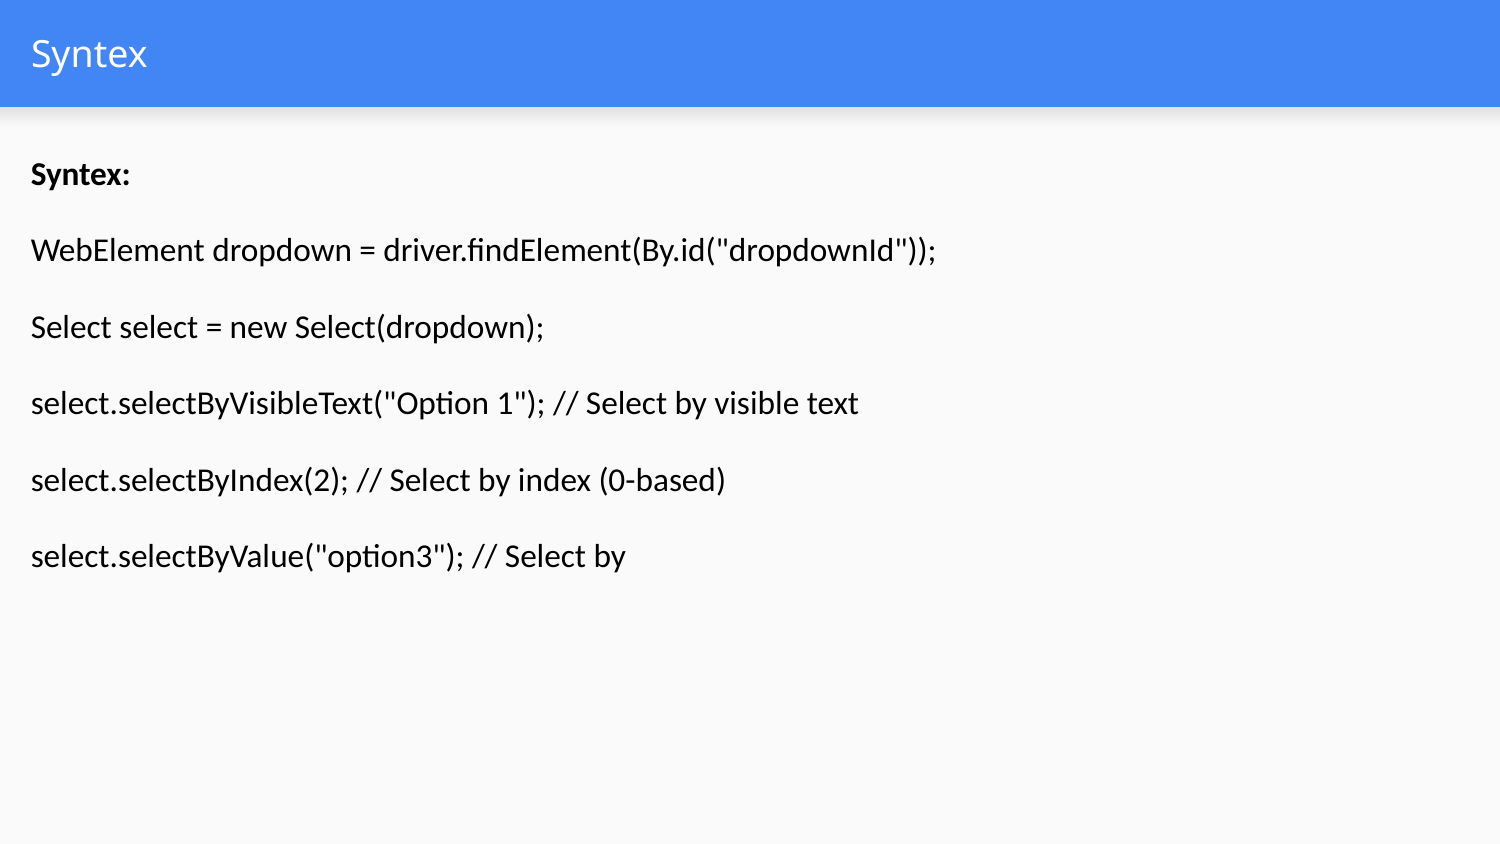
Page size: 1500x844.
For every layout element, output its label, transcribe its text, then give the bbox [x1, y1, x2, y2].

title Syntex [16, 2, 1464, 102]
text_box Syntex: WebElement dropdown = driver.findElement(By.id("dropdownId")); Select select = new Select(dropdown); select.selectByVisibleText("Option 1"); // Select by visible text select.selectByIndex(2); // Select by index (0-based) select.selectByValue("option3"); // Select by [16, 124, 1437, 582]
